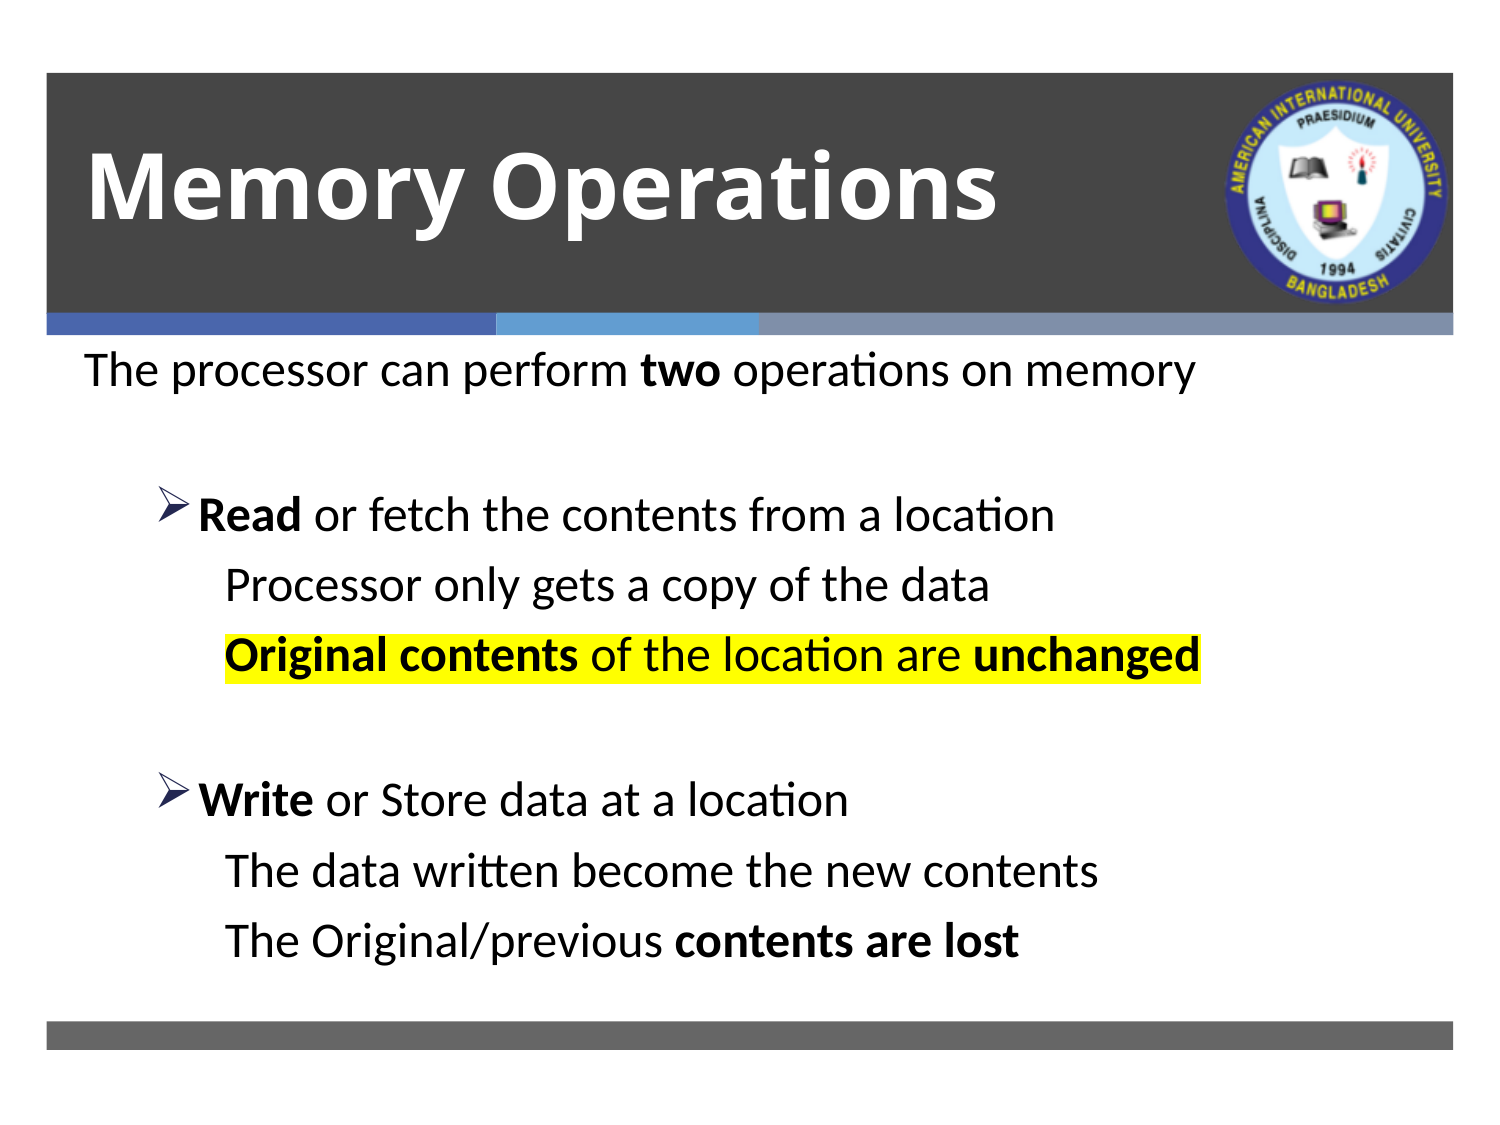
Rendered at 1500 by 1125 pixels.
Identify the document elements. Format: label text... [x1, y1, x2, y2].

picture [1220, 75, 1454, 310]
title Memory Operations [69, 66, 1255, 246]
text_box The processor can perform two operations on memory Read or fetch the contents from a location Processor only gets a copy of the data Original contents of the location are unchanged Write or Store data at a location The data written become the new contents The Original/previous contents are lost [69, 328, 1301, 975]
